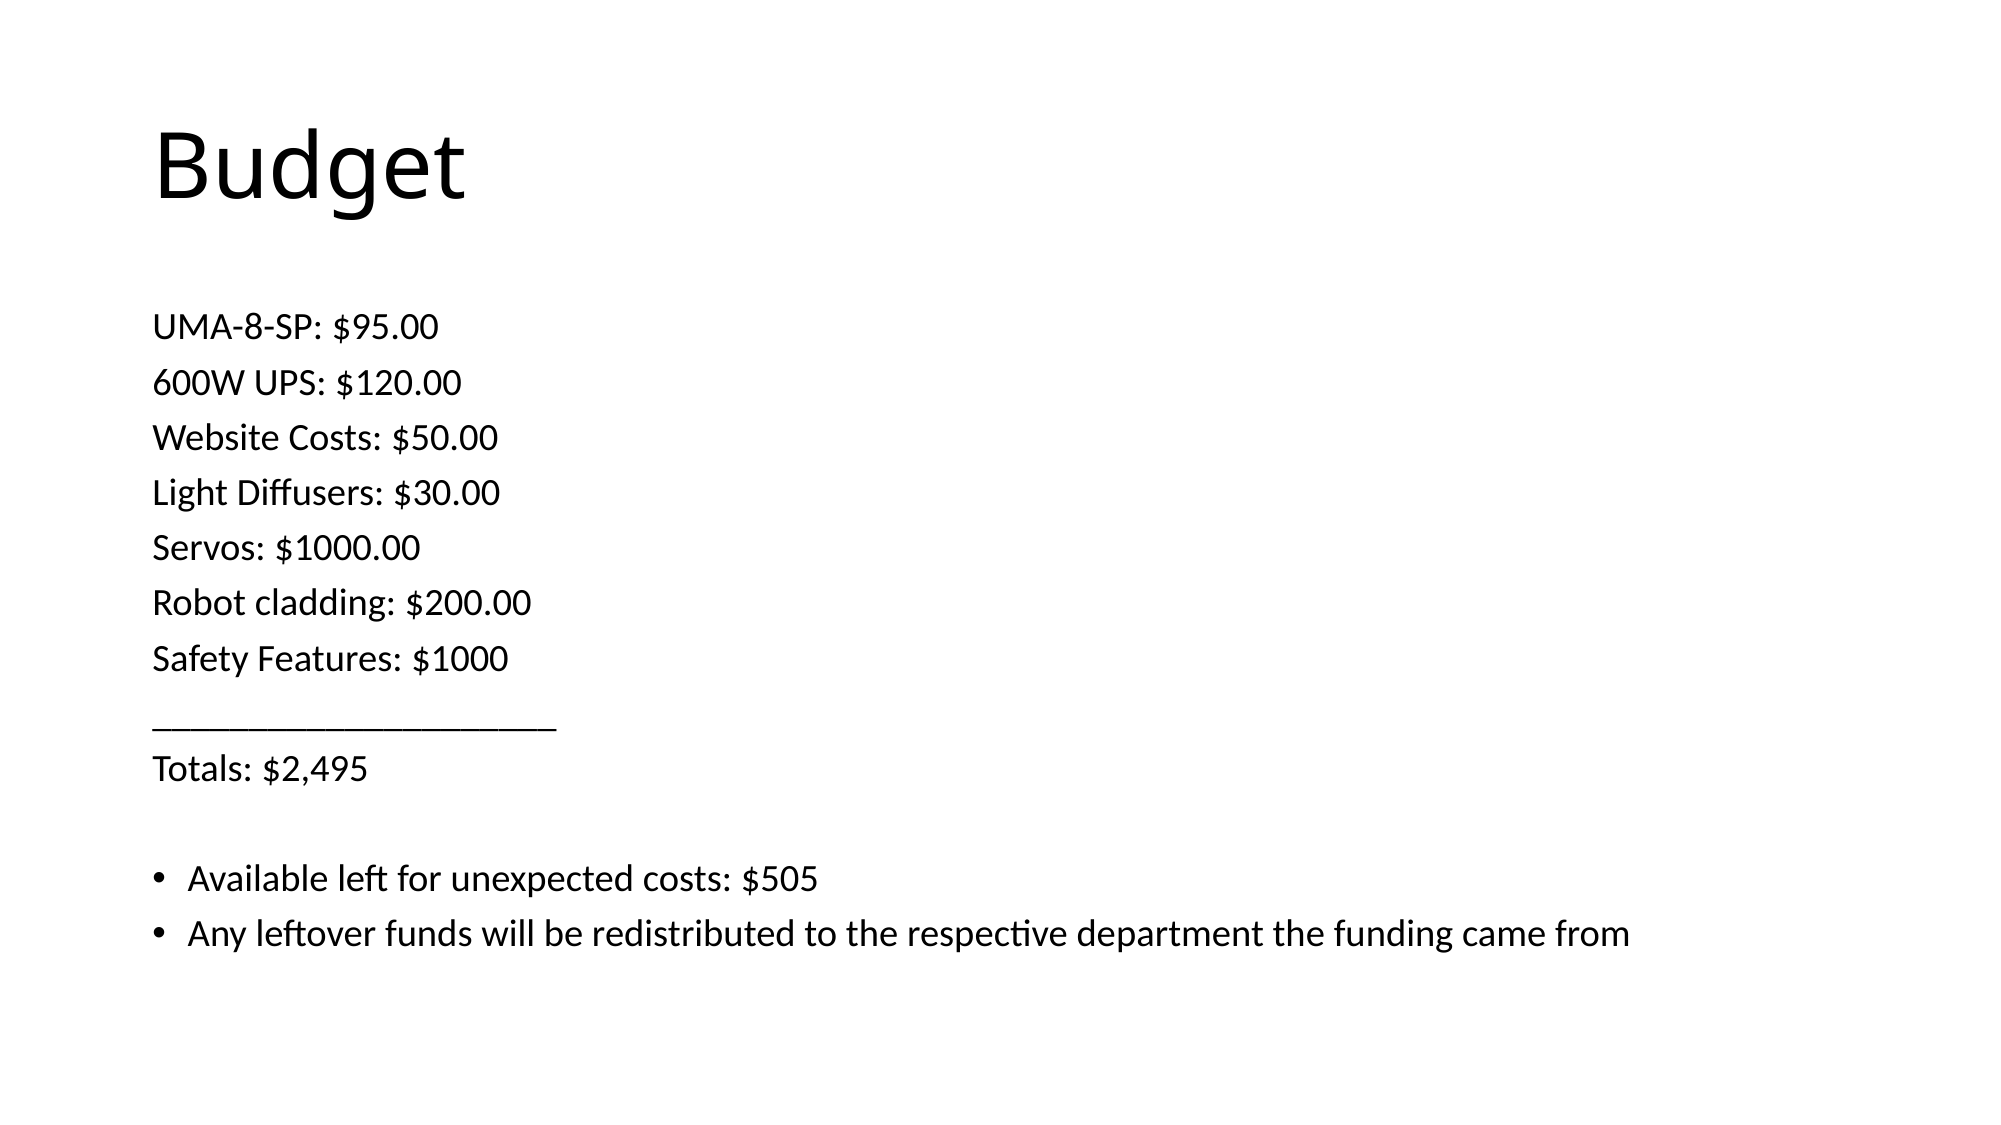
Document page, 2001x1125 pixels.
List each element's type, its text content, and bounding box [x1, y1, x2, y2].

list UMA-8-SP: $95.00 600W UPS: $120.00 Website Costs: $50.00 Light Diffusers: $30.00 Servos: $1000.00 Robot cladding: $200.00 Safety Features: $1000 _____________________ Totals: $2,495 Available left for unexpected costs: $505 Any leftover funds will be redistributed to the respective department the funding came from [137, 299, 1863, 1014]
title Budget [137, 59, 1863, 278]
